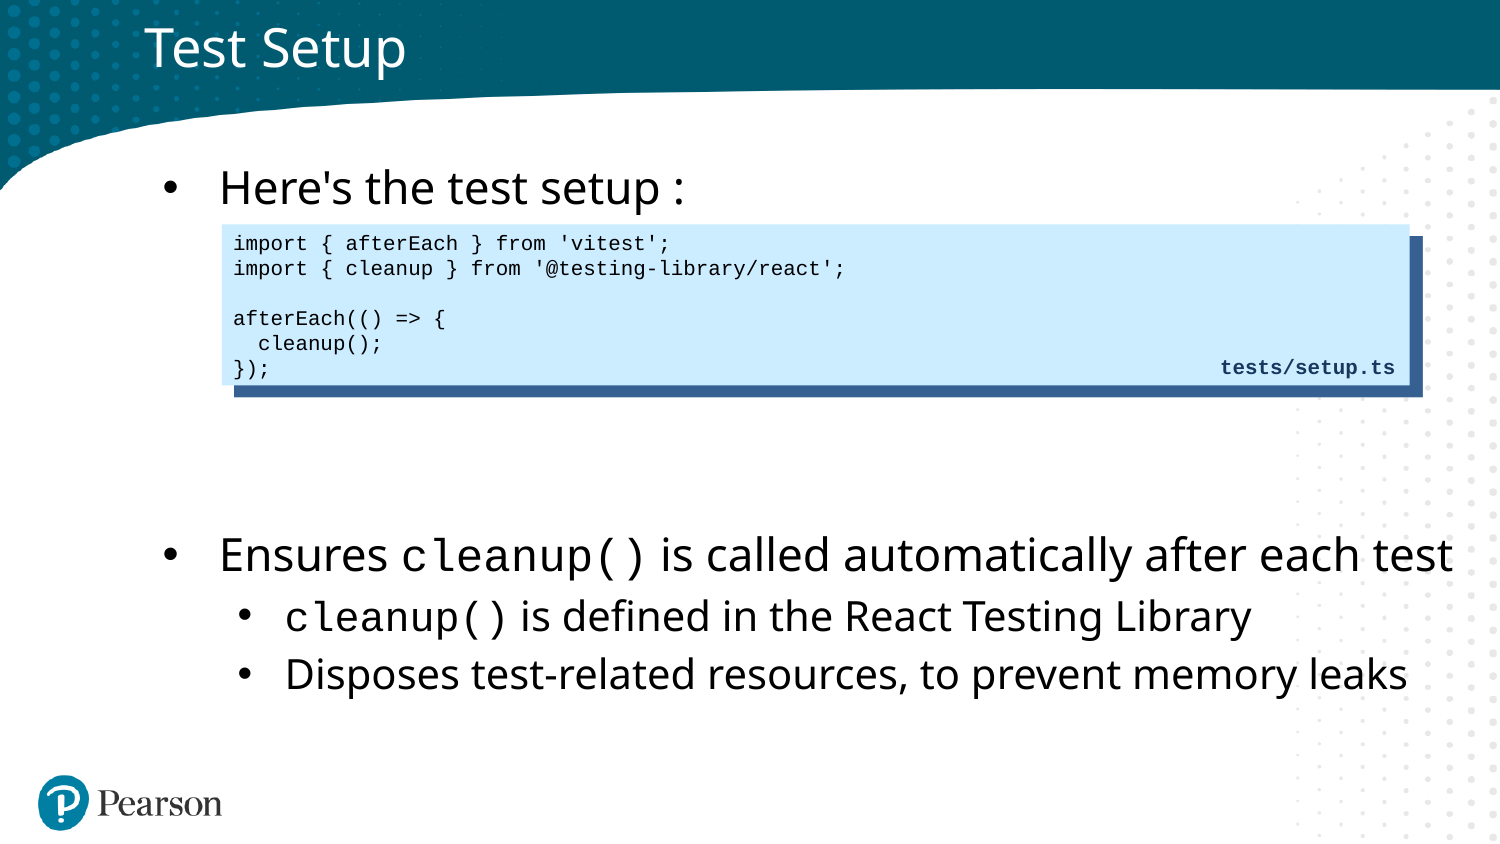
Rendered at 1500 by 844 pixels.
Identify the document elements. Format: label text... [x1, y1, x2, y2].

title Test Setup [130, 6, 1466, 98]
picture [0, 90, 1500, 844]
text_box tests/setup.ts [1205, 345, 1410, 386]
text_box import { afterEach } from 'vitest'; import { cleanup } from '@testing-library/react'; afterEach(() => { cleanup(); }); [221, 224, 1410, 386]
list Here's the test setup : Ensures cleanup() is called automatically after each test cleanup() is defined in the React Testing Library Disposes test-related resources, to prevent memory leaks [147, 151, 1488, 766]
